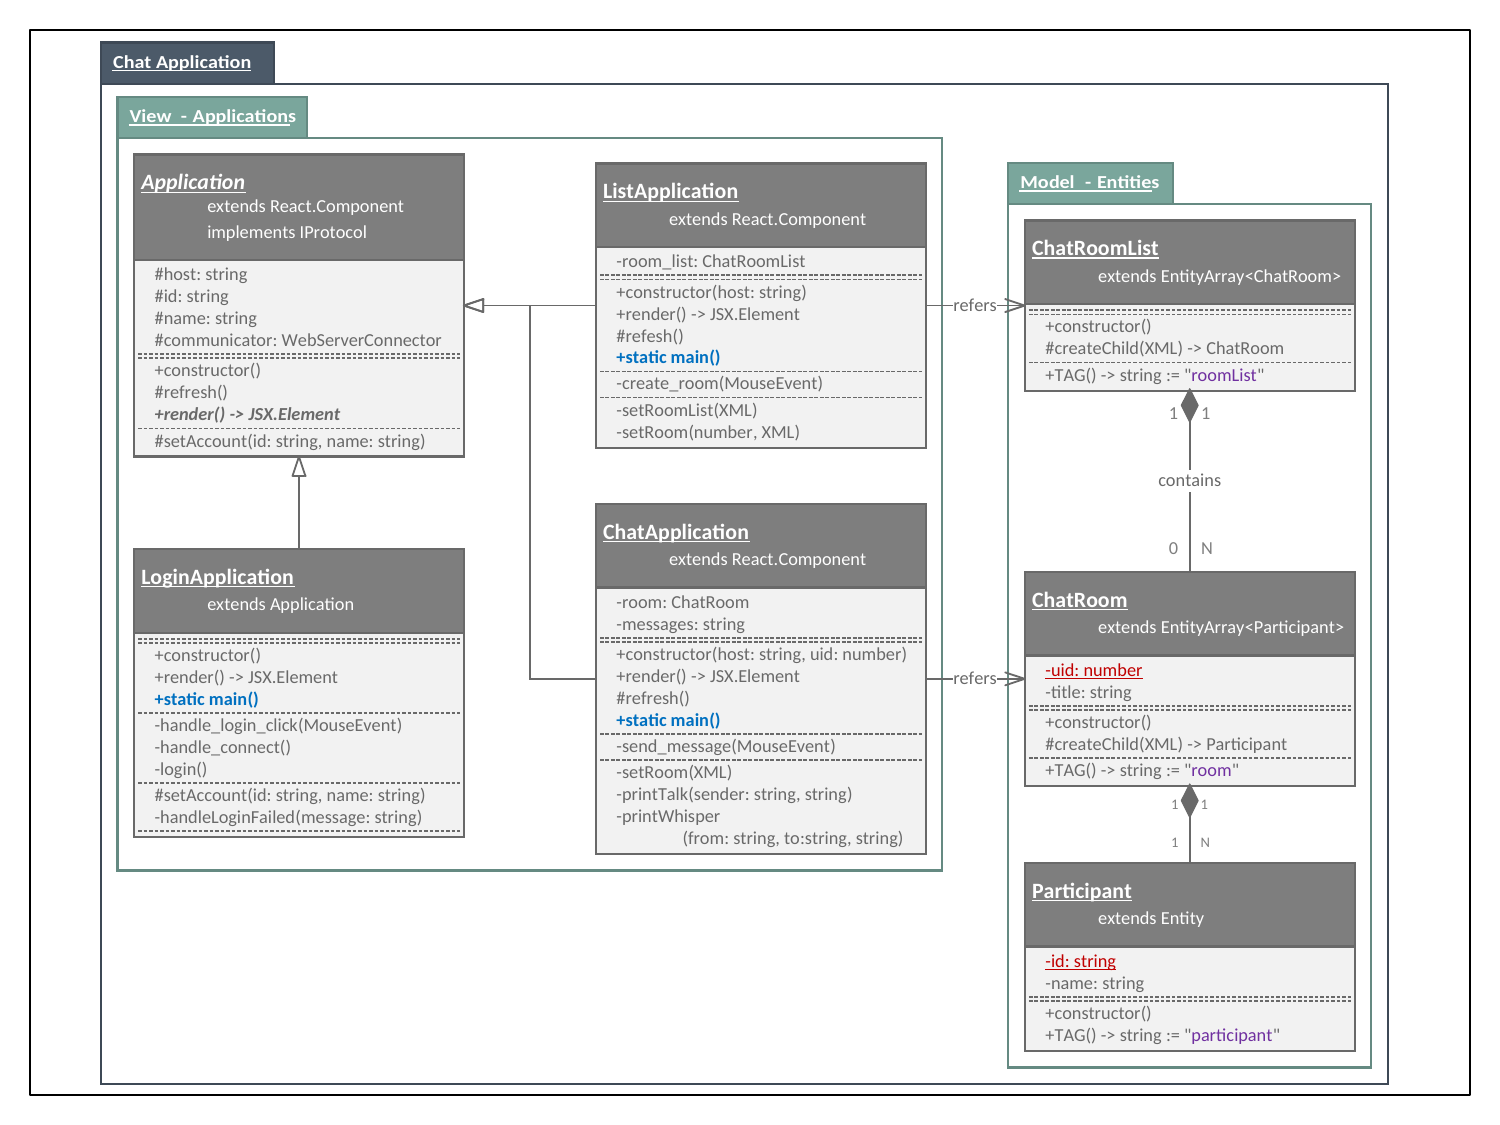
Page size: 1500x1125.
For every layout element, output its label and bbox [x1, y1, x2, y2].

picture [97, 39, 1392, 1088]
